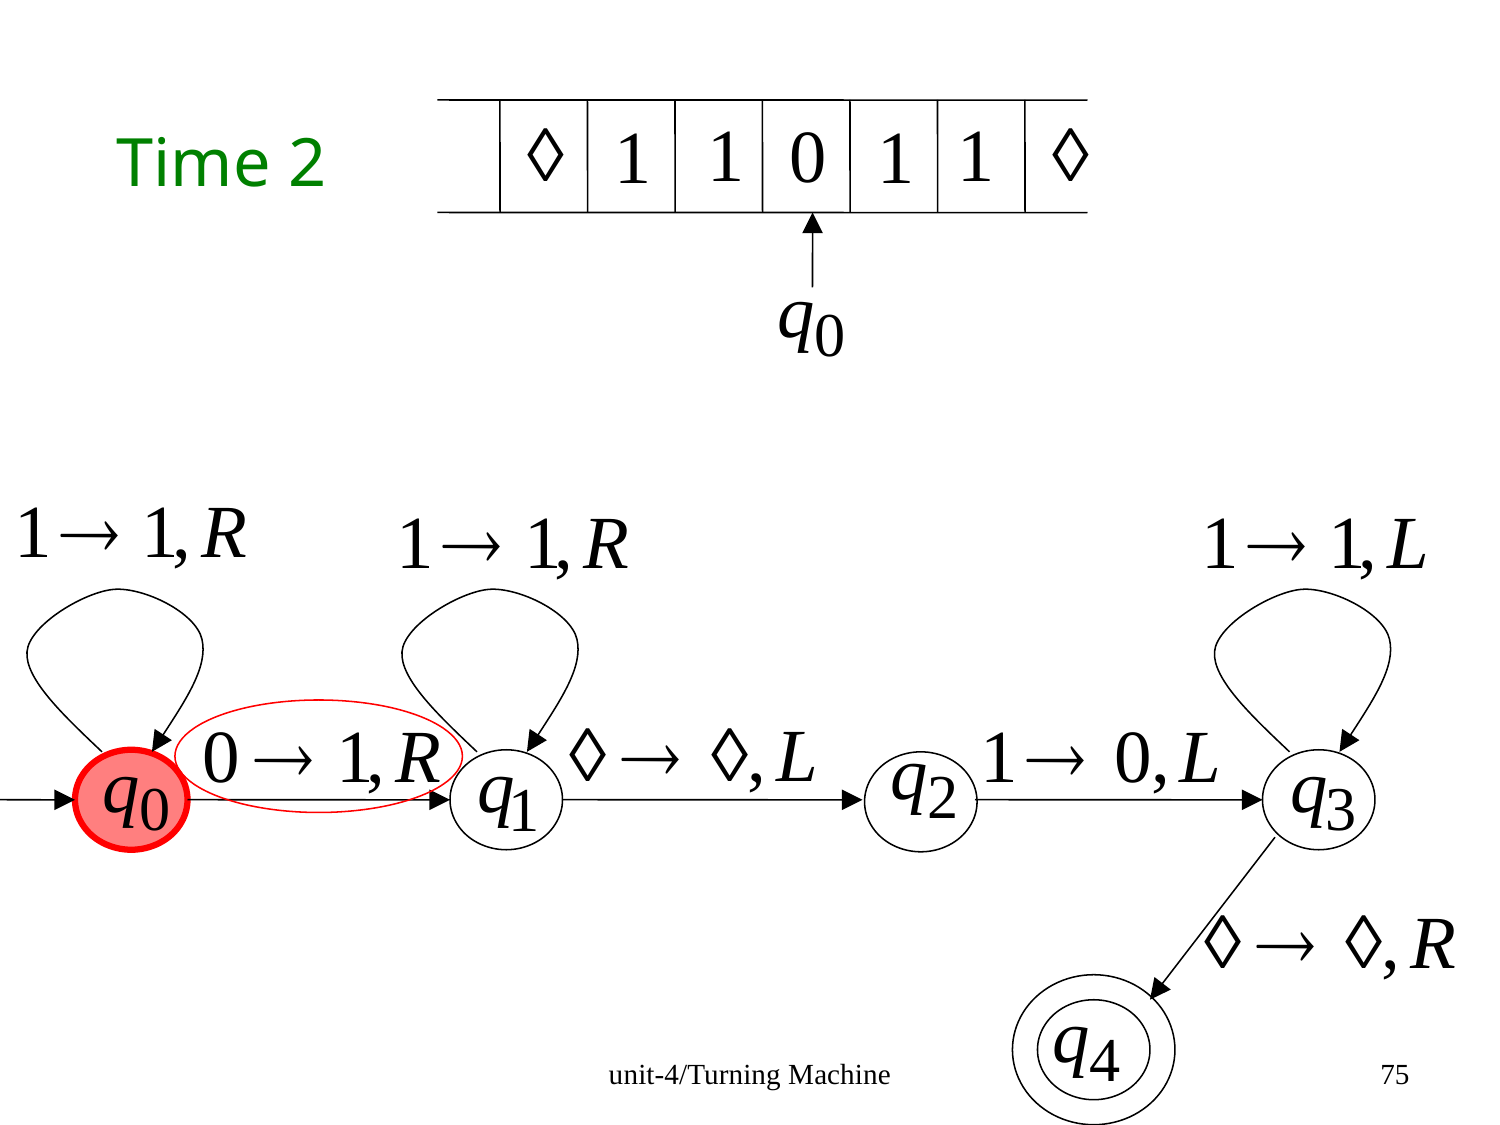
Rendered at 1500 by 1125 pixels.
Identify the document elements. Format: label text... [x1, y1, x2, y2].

text_box [1214, 596, 1391, 750]
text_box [619, 126, 647, 188]
text_box [262, 808, 375, 813]
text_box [985, 726, 1226, 802]
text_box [566, 724, 822, 800]
text_box [802, 212, 823, 273]
text_box [176, 769, 188, 830]
text_box [1012, 974, 1175, 1125]
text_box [712, 124, 740, 186]
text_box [774, 274, 848, 363]
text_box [200, 725, 445, 801]
text_box [450, 762, 470, 838]
text_box [26, 589, 204, 750]
text_box [0, 789, 76, 811]
text_box [175, 699, 437, 785]
text_box [1149, 940, 1195, 1000]
footer unit-4/Turning Machine [512, 1042, 988, 1103]
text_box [1287, 749, 1359, 838]
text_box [1200, 911, 1462, 988]
text_box [825, 789, 863, 811]
text_box [75, 762, 95, 838]
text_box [962, 124, 990, 186]
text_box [99, 749, 173, 838]
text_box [787, 125, 830, 189]
text_box [1362, 767, 1375, 832]
text_box [1229, 789, 1263, 811]
text_box [864, 765, 978, 852]
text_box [887, 736, 961, 823]
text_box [524, 124, 567, 186]
text_box [450, 733, 463, 779]
text_box [1297, 846, 1340, 850]
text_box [881, 126, 910, 188]
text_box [474, 749, 538, 836]
text_box [401, 596, 579, 750]
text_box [1049, 124, 1092, 186]
text_box [110, 846, 153, 850]
text_box [1262, 761, 1283, 839]
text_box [401, 511, 634, 588]
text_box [19, 500, 252, 576]
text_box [1205, 511, 1434, 588]
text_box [1049, 1000, 1123, 1087]
text_box Time 2 [101, 112, 342, 208]
slide_number 75 [1152, 1042, 1425, 1103]
text_box [478, 760, 563, 850]
